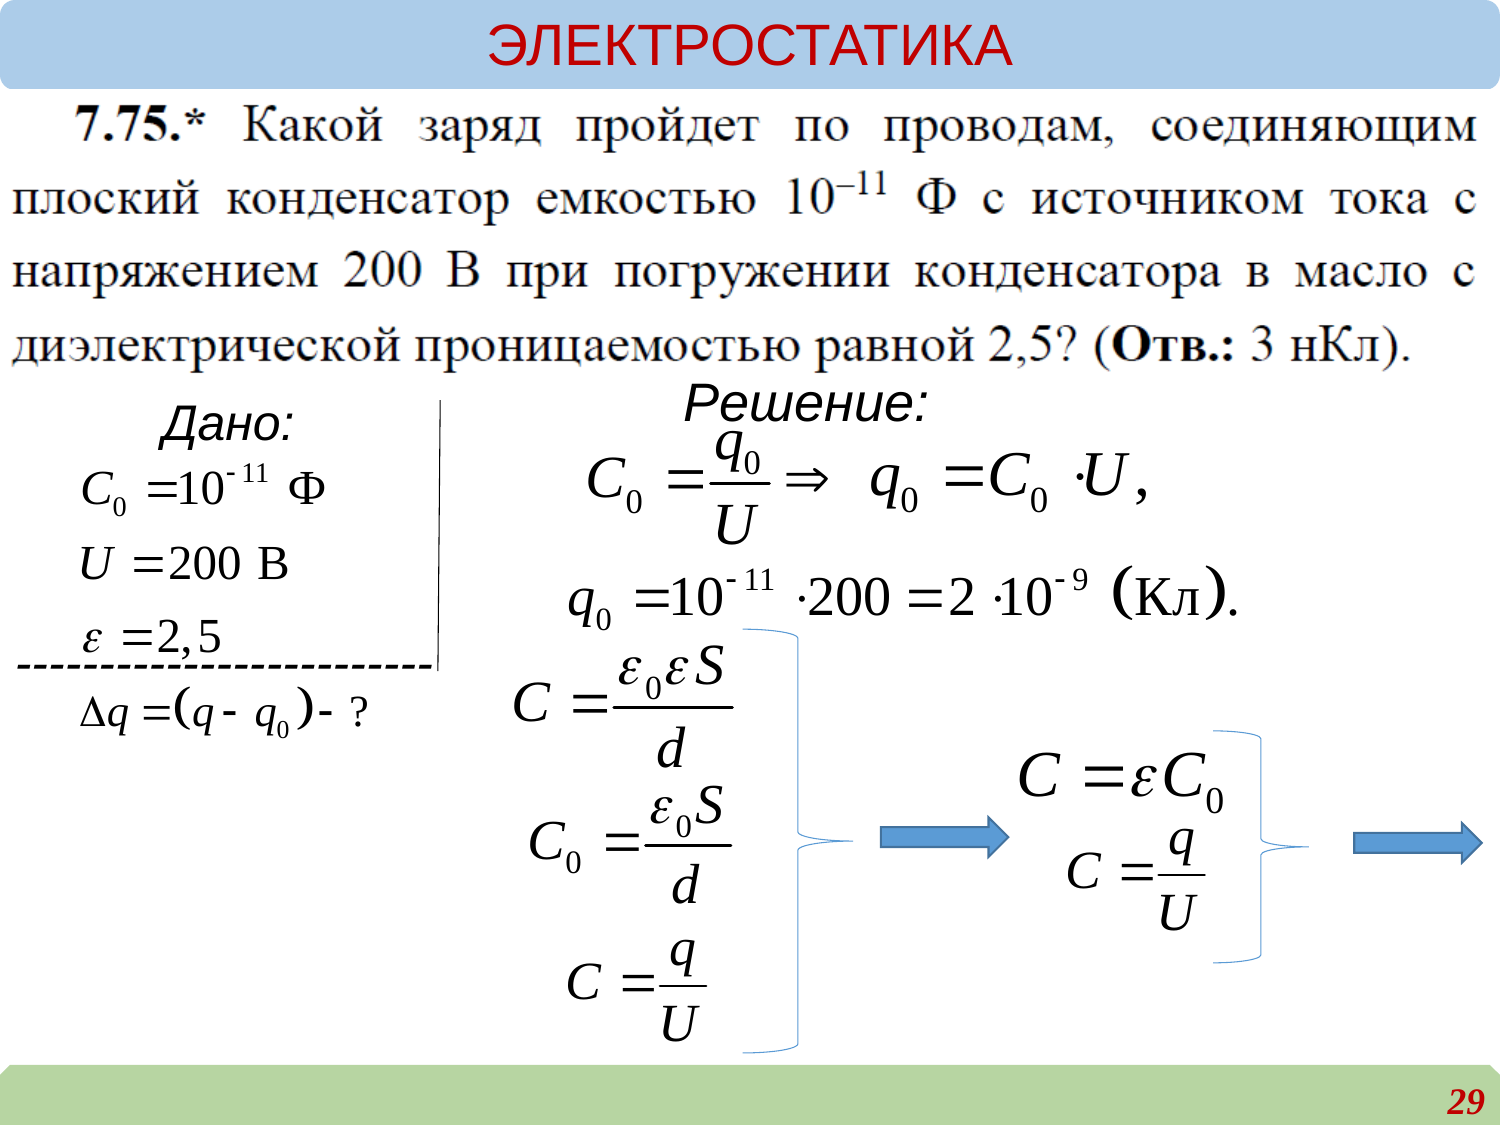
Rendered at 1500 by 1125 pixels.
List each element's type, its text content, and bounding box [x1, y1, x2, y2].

text_box ЭЛЕКТРОСТАТИКА [0, 0, 1500, 85]
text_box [1058, 803, 1214, 941]
text_box Решение: [602, 380, 1012, 440]
text_box [1213, 731, 1309, 964]
picture [0, 89, 1500, 380]
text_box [559, 914, 717, 1053]
text_box [0, 1064, 1494, 1125]
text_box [859, 432, 1163, 528]
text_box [521, 781, 743, 916]
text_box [0, 383, 458, 753]
text_box [742, 649, 854, 1054]
text_box [1353, 820, 1484, 866]
text_box [879, 814, 1010, 860]
slide_number 29 [1162, 1069, 1500, 1125]
text_box [3, 85, 1496, 89]
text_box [504, 629, 744, 781]
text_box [559, 554, 1245, 649]
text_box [1008, 730, 1238, 830]
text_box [578, 403, 854, 554]
